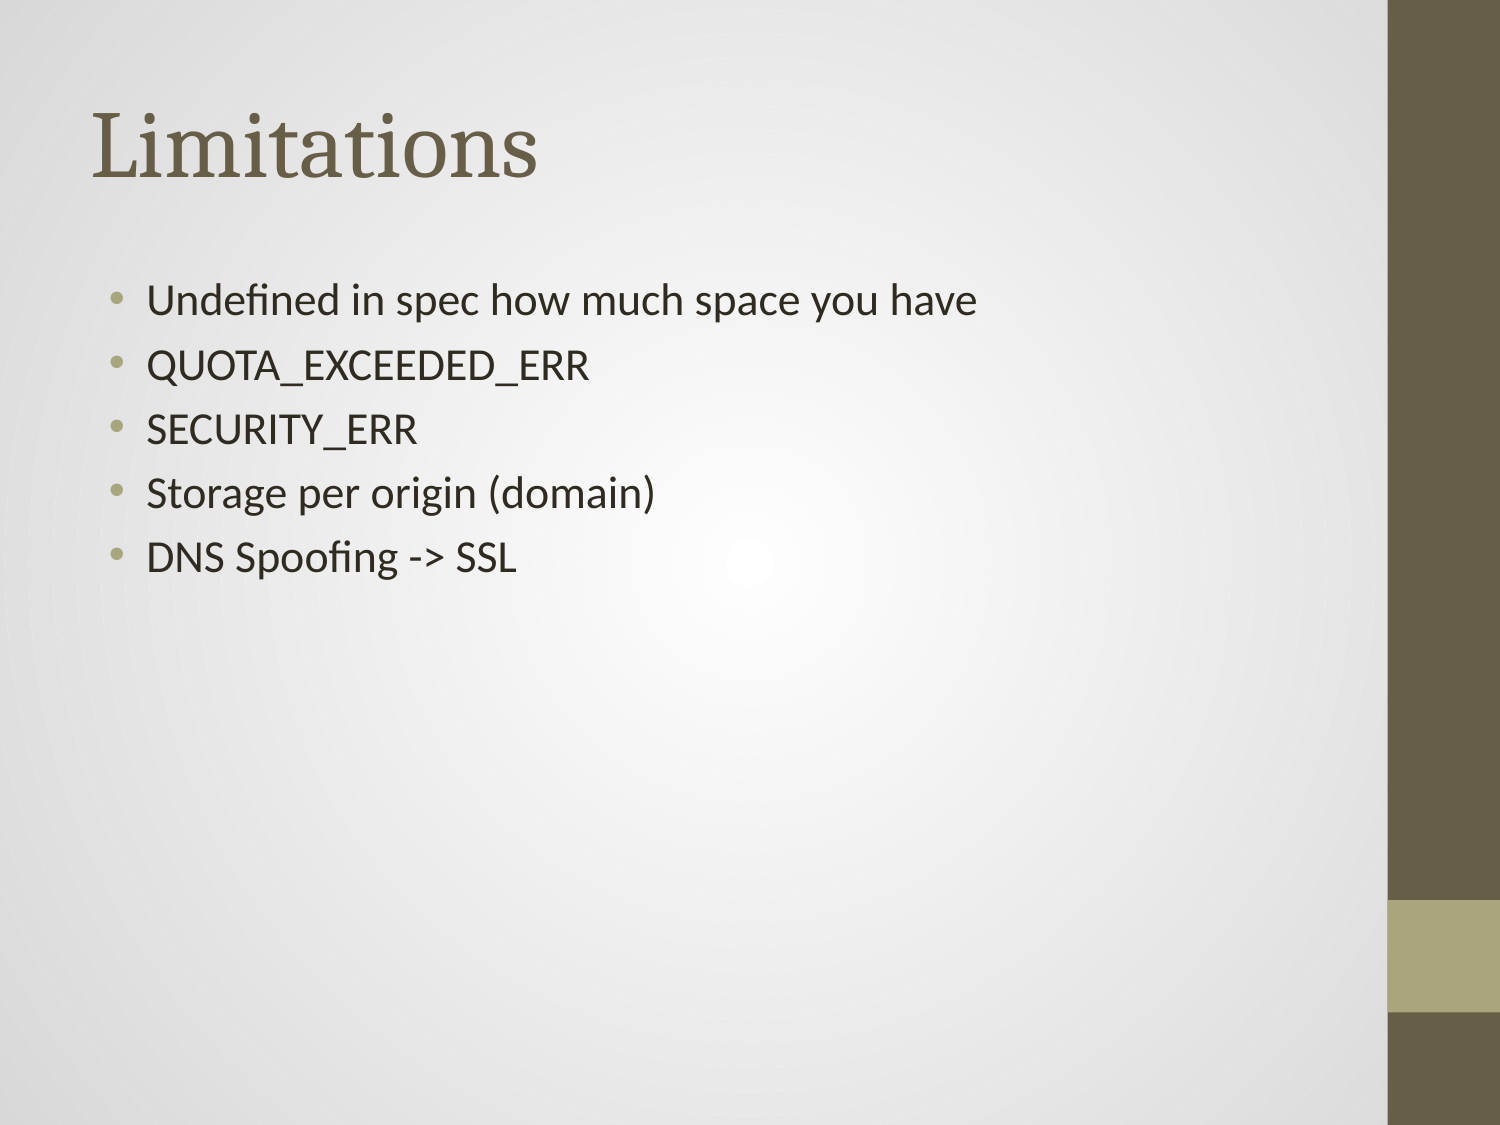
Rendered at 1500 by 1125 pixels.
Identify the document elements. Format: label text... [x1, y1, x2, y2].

title Limitations [75, 45, 1325, 233]
list Undefined in spec how much space you have QUOTA_EXCEEDED_ERR SECURITY_ERR Storage per origin (domain) DNS Spoofing -> SSL [75, 262, 1325, 1050]
